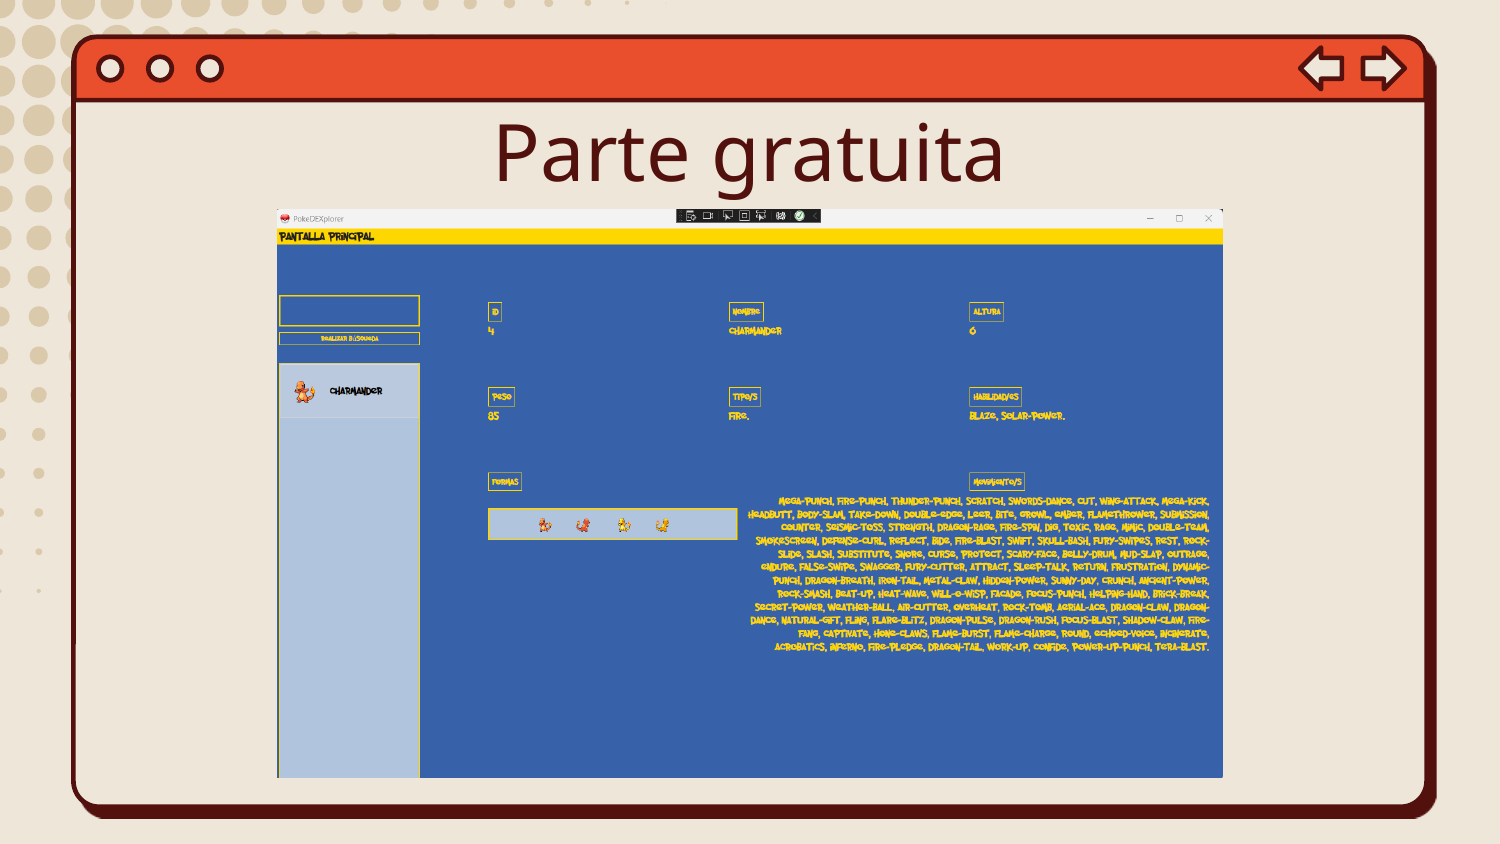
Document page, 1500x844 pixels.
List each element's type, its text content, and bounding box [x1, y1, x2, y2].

picture [277, 209, 1223, 778]
text_box [1363, 47, 1405, 90]
text_box Parte gratuita [119, 111, 1381, 188]
text_box [1300, 47, 1342, 90]
